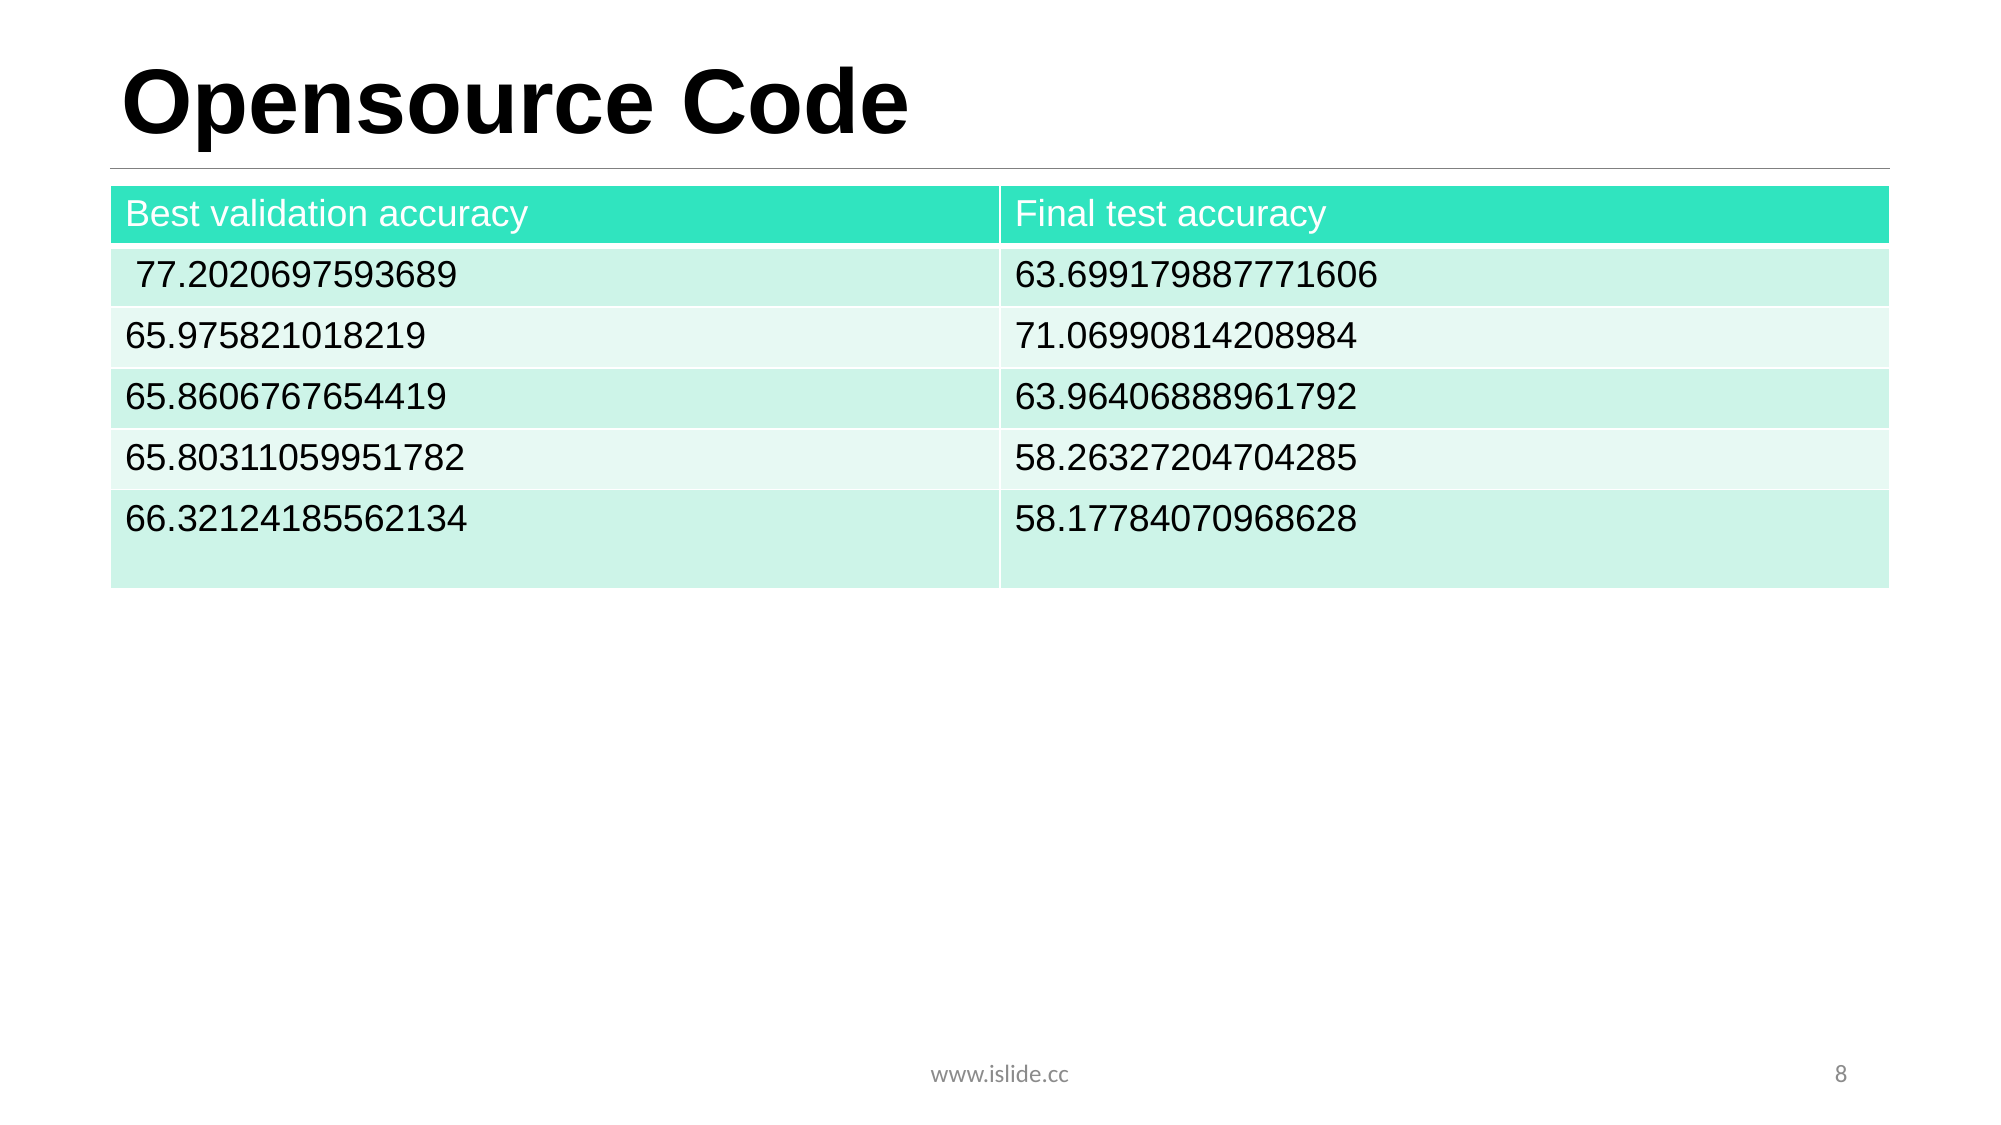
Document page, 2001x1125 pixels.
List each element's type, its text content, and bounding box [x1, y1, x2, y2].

table_header Best validation accuracy [111, 186, 999, 243]
table_header Final test accuracy [1001, 186, 1889, 243]
footer www.islide.cc [662, 1042, 1338, 1103]
table_cell 58.17784070968628 [1001, 490, 1889, 588]
table_cell 65.8606767654419 [111, 369, 999, 428]
table_cell 63.96406888961792 [1001, 369, 1889, 428]
table_cell 65.80311059951782 [111, 430, 999, 489]
table_cell 58.26327204704285 [1001, 430, 1889, 489]
slide_number 8 [1412, 1042, 1863, 1103]
table_cell 63.699179887771606 [1001, 249, 1889, 306]
table_cell 65.975821018219 [111, 308, 999, 367]
title Opensource Code [106, 0, 948, 242]
table_cell 66.32124185562134 [111, 490, 999, 588]
table_cell 71.06990814208984 [1001, 308, 1889, 367]
table_cell 77.2020697593689 [111, 249, 999, 306]
